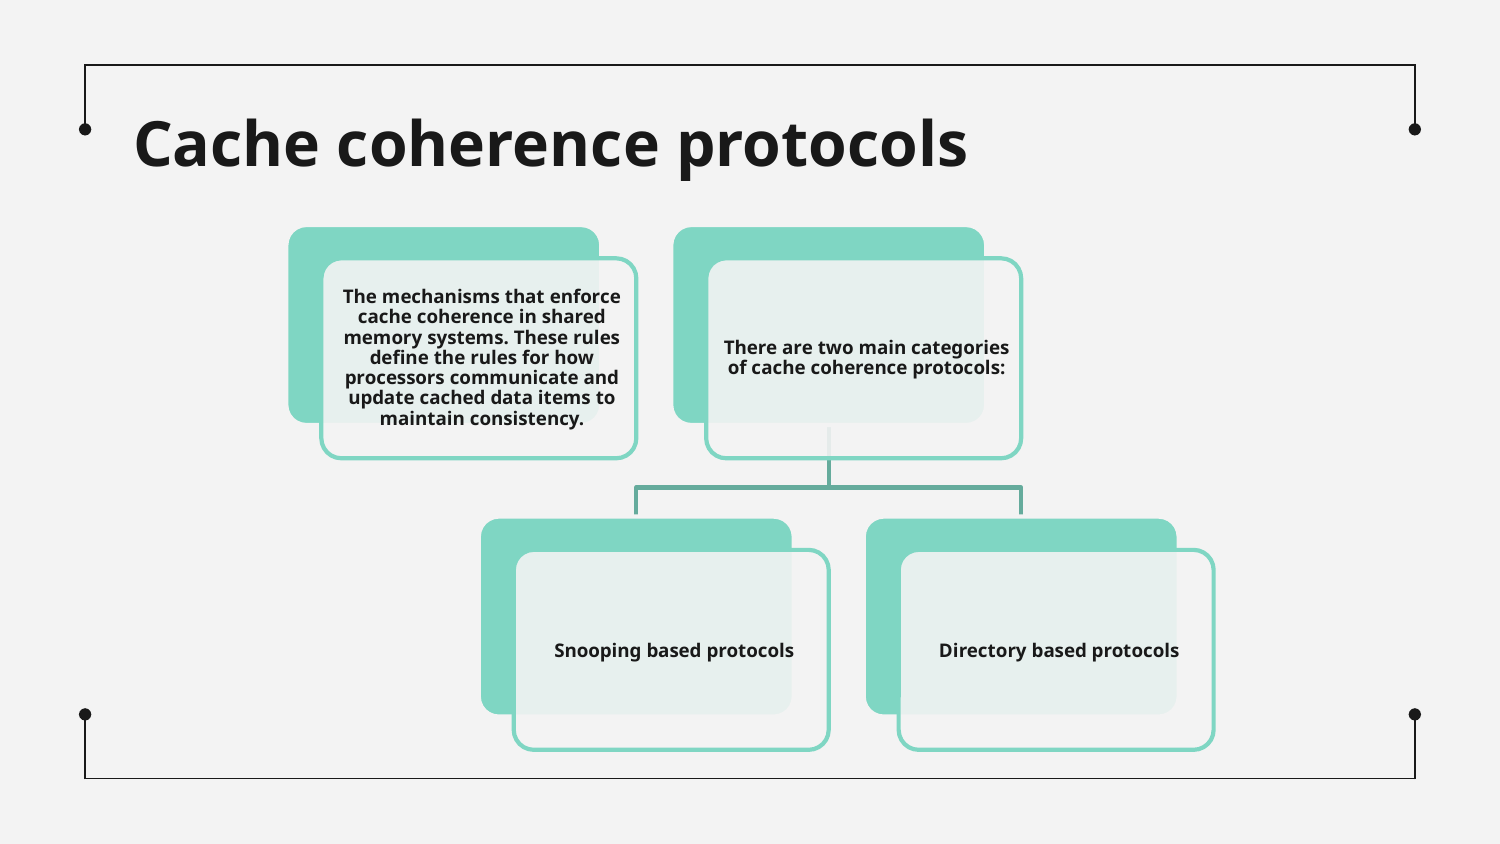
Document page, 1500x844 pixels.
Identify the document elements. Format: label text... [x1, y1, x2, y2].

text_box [187, 224, 1313, 751]
title Cache coherence protocols [118, 88, 1383, 183]
